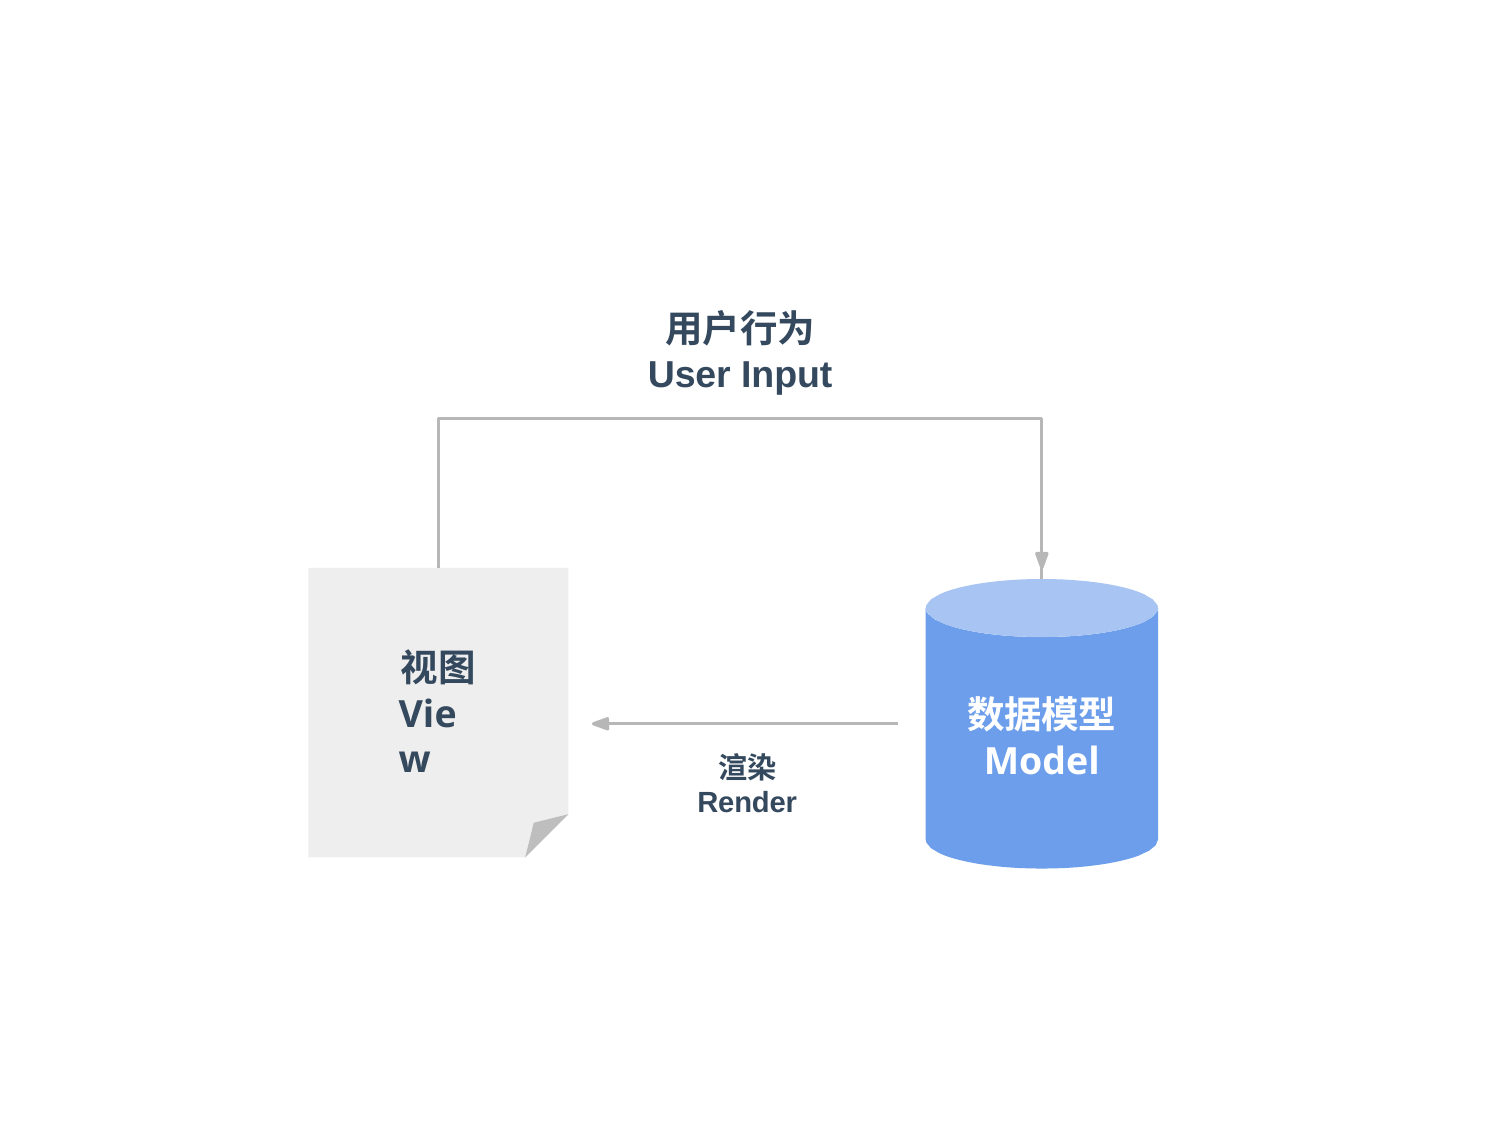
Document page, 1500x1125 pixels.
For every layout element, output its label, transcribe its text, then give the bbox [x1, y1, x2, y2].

title 用户行为 User Input [645, 302, 835, 493]
text_box 数据模型 Model [964, 689, 1119, 782]
text_box [525, 814, 569, 858]
text_box [593, 718, 608, 729]
text_box 渲染 Render [694, 747, 800, 819]
text_box [308, 567, 569, 858]
text_box [1036, 553, 1047, 568]
text_box [438, 418, 1042, 579]
text_box [925, 579, 1159, 638]
text_box [925, 609, 1159, 869]
text_box 视图 View [396, 642, 481, 780]
